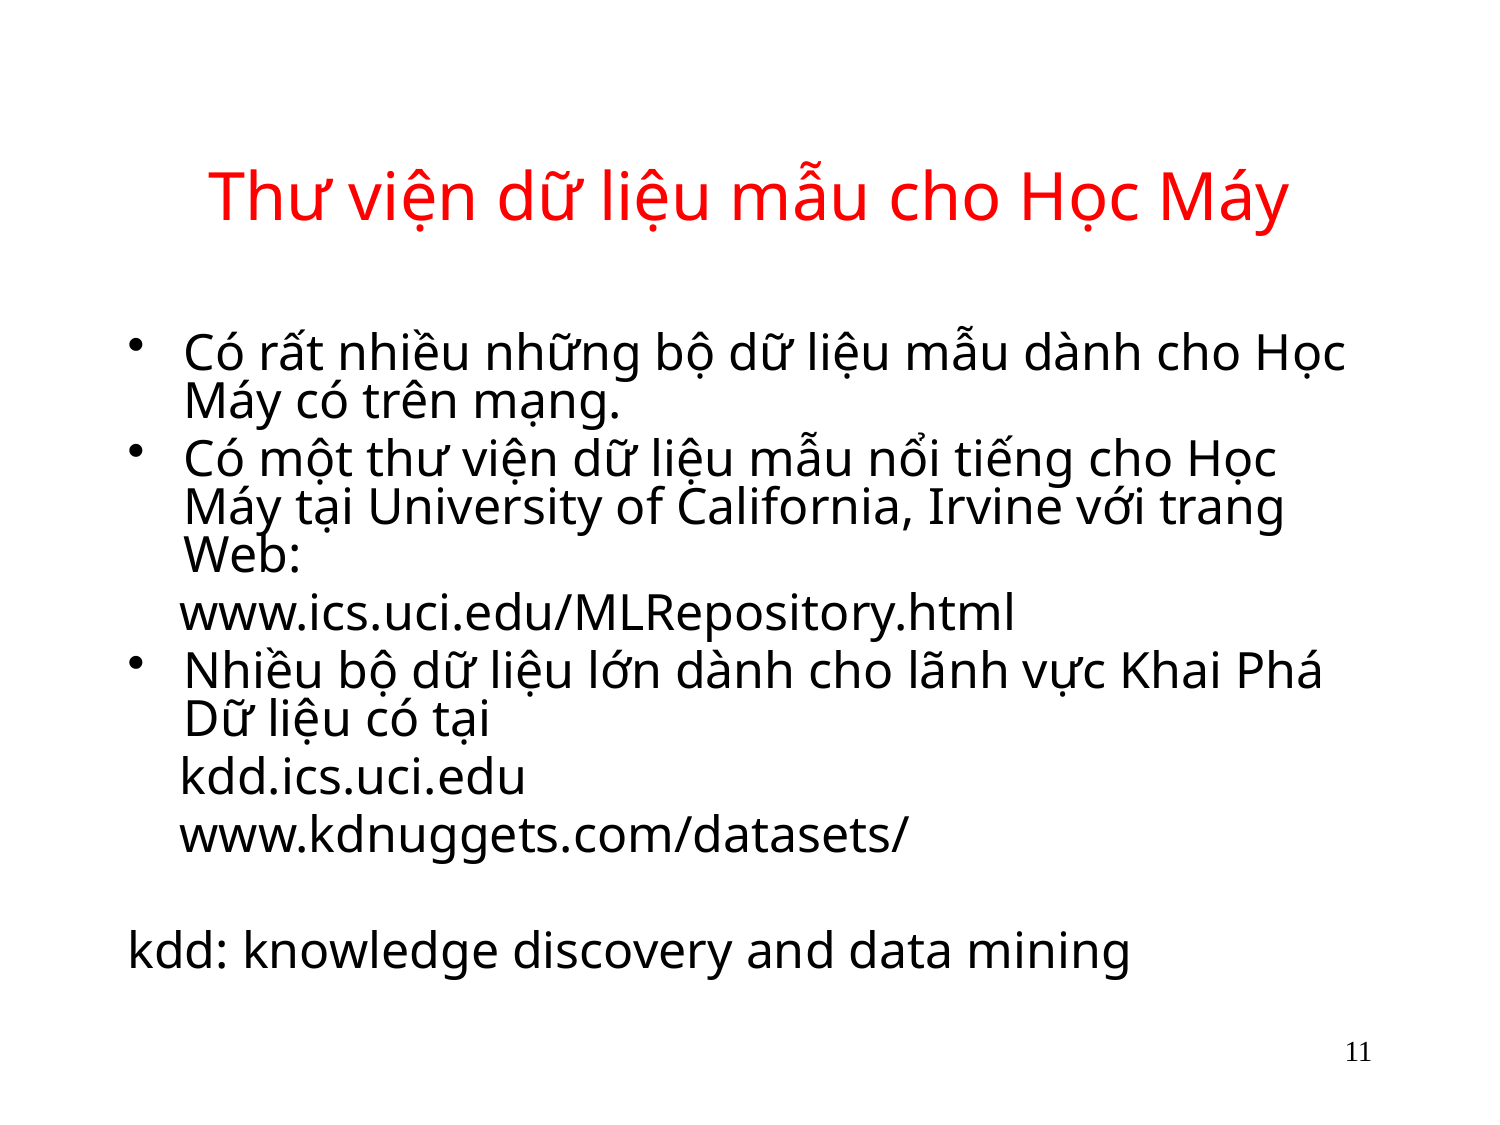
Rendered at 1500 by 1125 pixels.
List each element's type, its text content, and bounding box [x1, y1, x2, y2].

list Có rất nhiều những bộ dữ liệu mẫu dành cho Học Máy có trên mạng. Có một thư viện dữ liệu mẫu nổi tiếng cho Học Máy tại University of California, Irvine với trang Web: www.ics.uci.edu/MLRepository.html Nhiều bộ dữ liệu lớn dành cho lãnh vực Khai Phá Dữ liệu có tại kdd.ics.uci.edu www.kdnuggets.com/datasets/ kdd: knowledge discovery and data mining [112, 324, 1388, 1000]
title Thư viện dữ liệu mẫu cho Học Máy [112, 99, 1388, 288]
slide_number 11 [1074, 1025, 1388, 1100]
